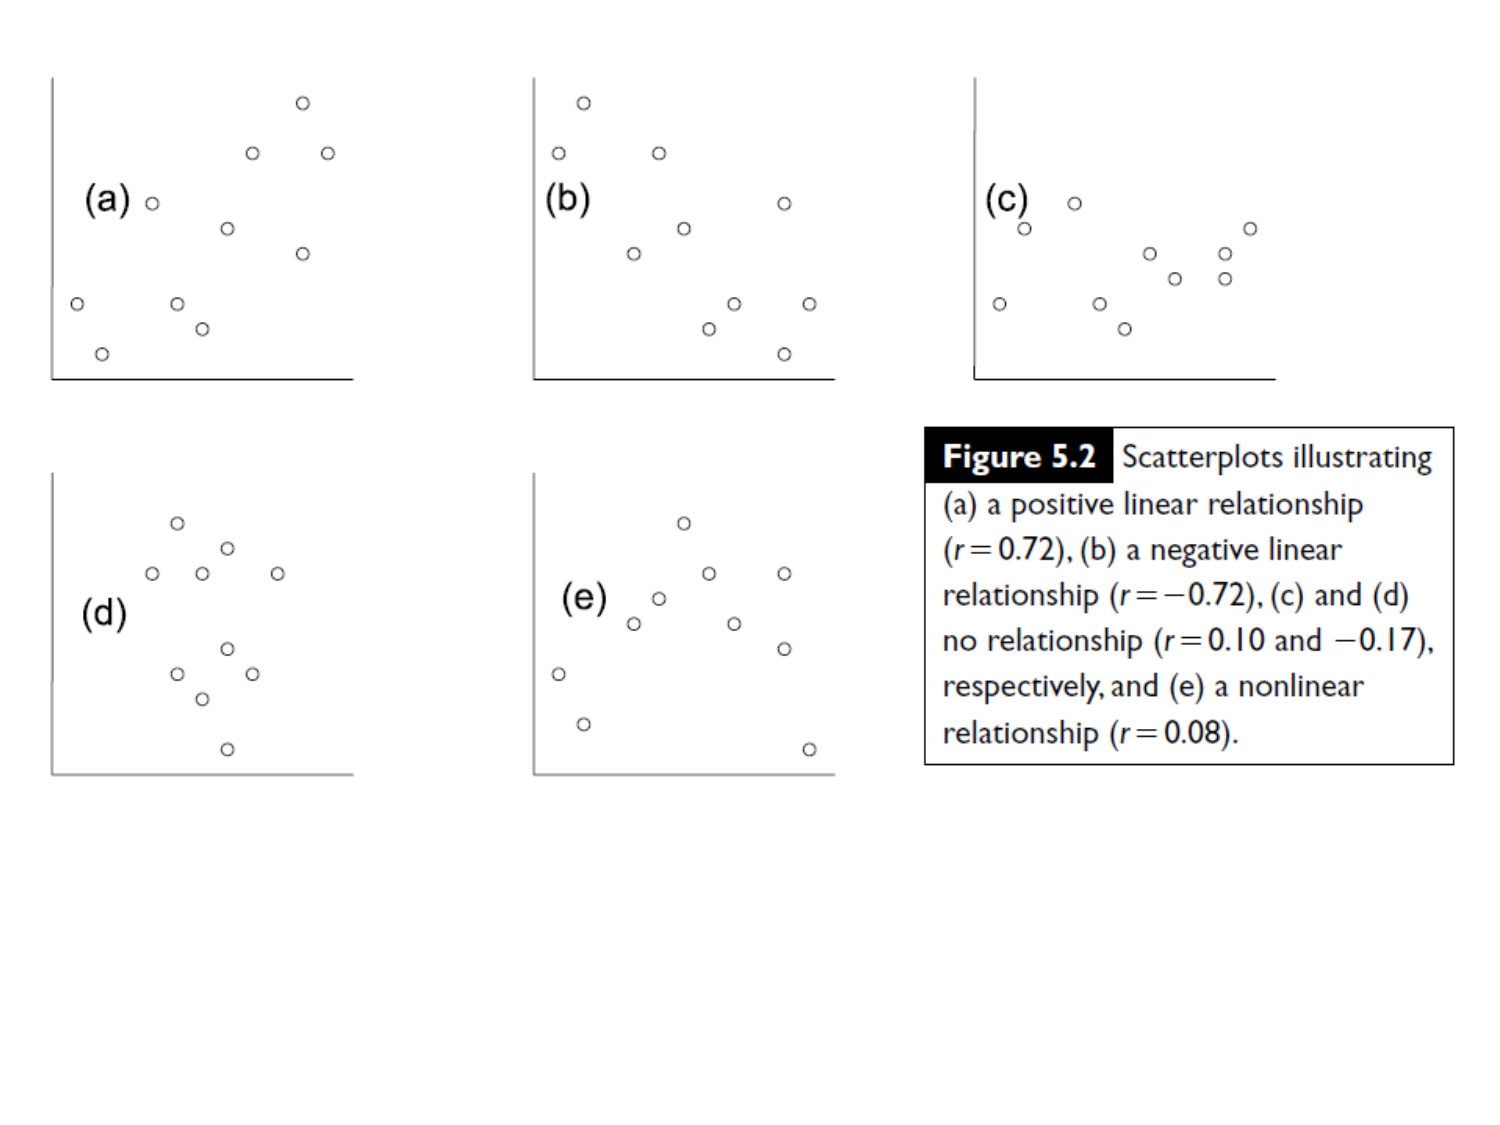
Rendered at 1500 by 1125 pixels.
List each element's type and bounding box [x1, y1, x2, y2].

picture [46, 30, 1473, 786]
